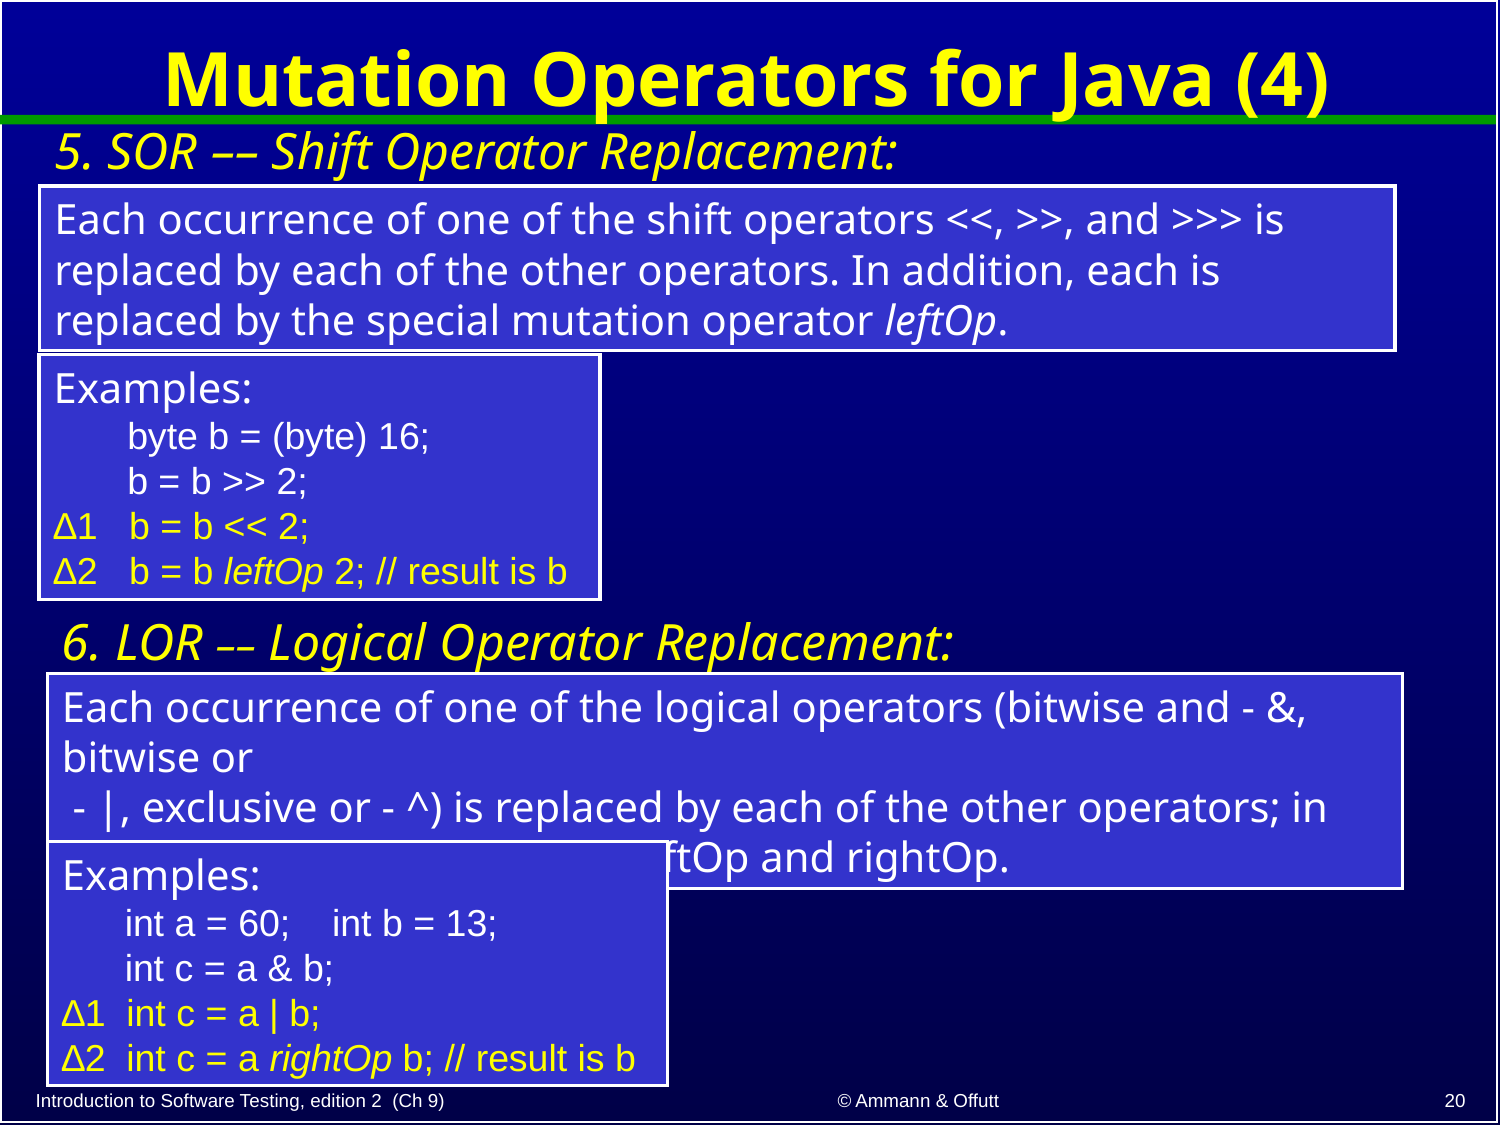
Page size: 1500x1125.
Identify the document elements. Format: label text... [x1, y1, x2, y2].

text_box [39, 111, 1396, 355]
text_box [46, 603, 1403, 843]
slide_number 20 [1181, 1075, 1481, 1120]
slide_number Introduction to Software Testing, edition 2 (Ch 9) [20, 1076, 660, 1120]
footer © Ammann & Offutt [680, 1075, 1156, 1120]
title Mutation Operators for Java (4) [1, 15, 1492, 149]
text_box Examples: int a = 60; int b = 13; int c = a & b; ∆1 int c = a | b; ∆2 int c = a rightOp b; // result is b [47, 851, 668, 1086]
text_box Examples: byte b = (byte) 16; b = b >> 2; ∆1 b = b << 2; ∆2 b = b leftOp 2; // result is b [39, 361, 600, 600]
